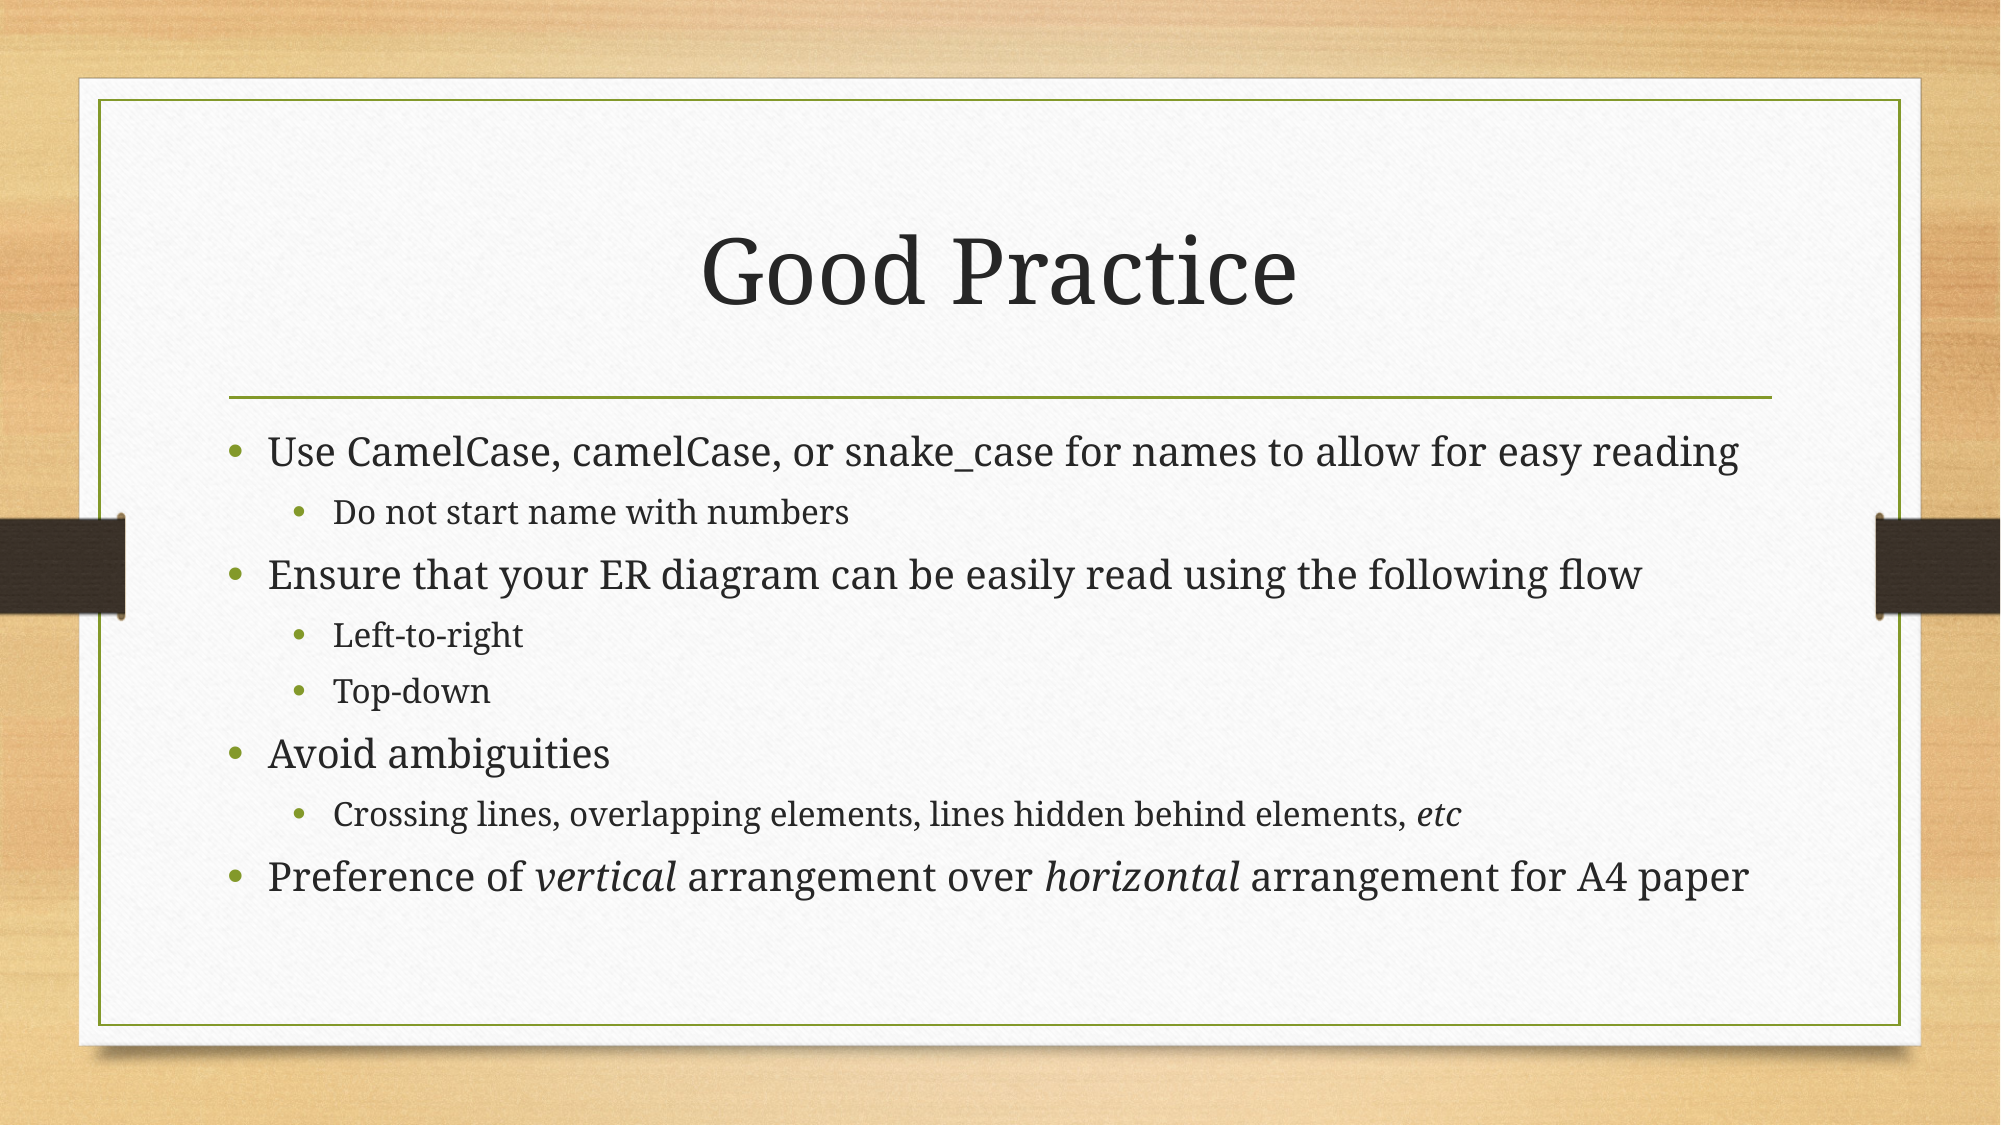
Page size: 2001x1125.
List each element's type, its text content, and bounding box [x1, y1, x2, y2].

list Use CamelCase, camelCase, or snake_case for names to allow for easy reading Do not start name with numbers Ensure that your ER diagram can be easily read using the following flow Left-to-right Top-down Avoid ambiguities Crossing lines, overlapping elements, lines hidden behind elements, etc Preference of vertical arrangement over horizontal arrangement for A4 paper [212, 419, 1788, 964]
title Good Practice [212, 161, 1788, 375]
picture [0, 0, 2001, 1125]
